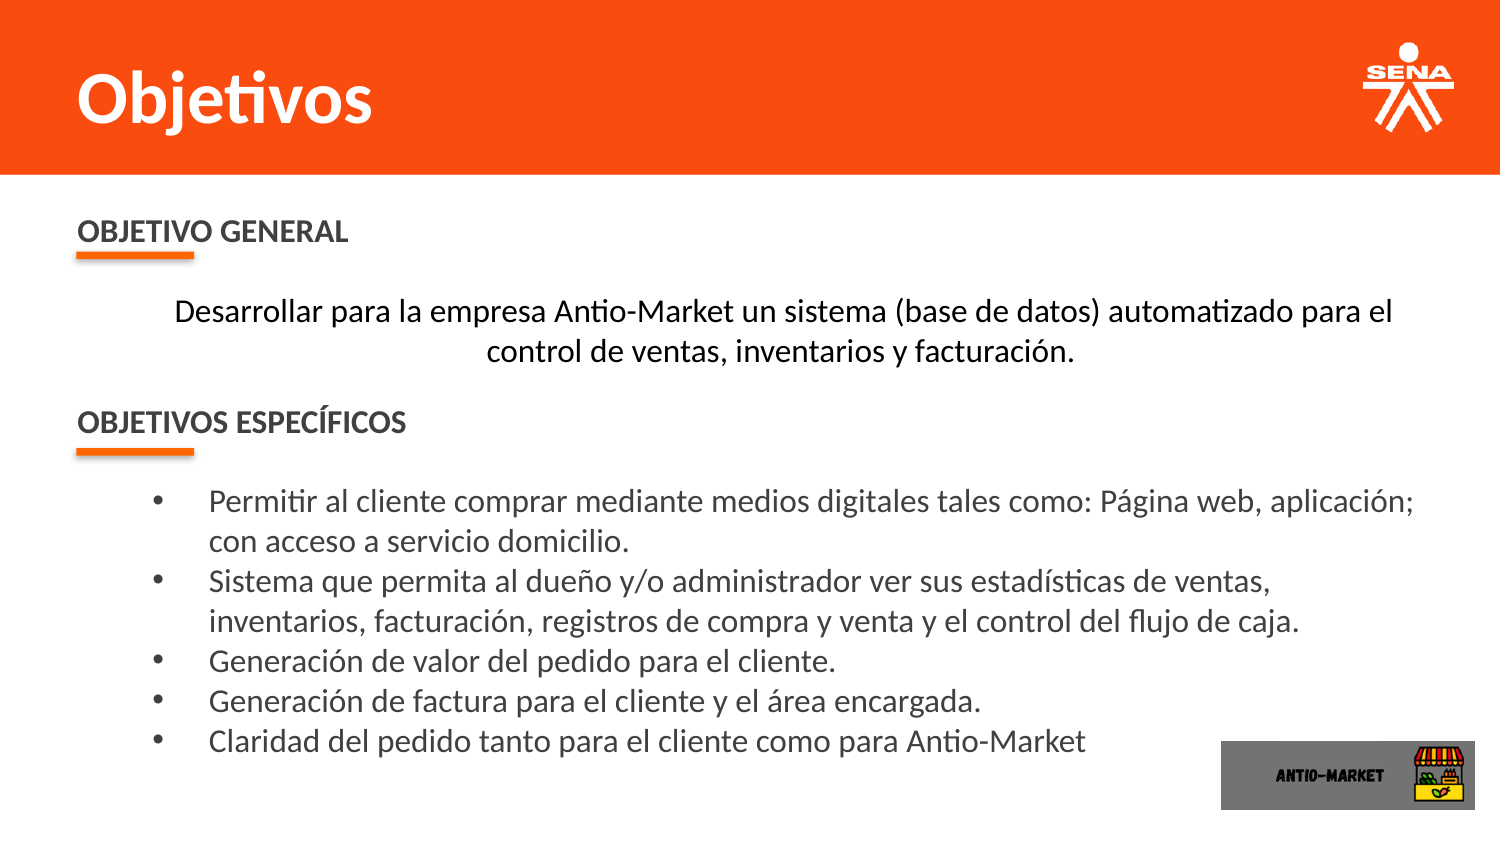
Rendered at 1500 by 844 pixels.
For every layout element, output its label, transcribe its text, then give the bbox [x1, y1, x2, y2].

text_box [76, 251, 195, 260]
text_box OBJETIVOS ESPECÍFICOS Permitir al cliente comprar mediante medios digitales tales como: Página web, aplicación; con acceso a servicio domicilio. Sistema que permita al dueño y/o administrador ver sus estadísticas de ventas, inventarios, facturación, registros de compra y venta y el control del flujo de caja. Generación de valor del pedido para el cliente. Generación de factura para el cliente y el área encargada. Claridad del pedido tanto para el cliente como para Antio-Market [62, 392, 1433, 767]
text_box OBJETIVO GENERAL Desarrollar para la empresa Antio-Market un sistema (base de datos) automatizado para el control de ventas, inventarios y facturación. [62, 202, 1433, 377]
text_box Objetivos [62, 40, 455, 146]
text_box [76, 447, 195, 456]
picture [0, 0, 1500, 844]
text_box [1346, 31, 1470, 144]
